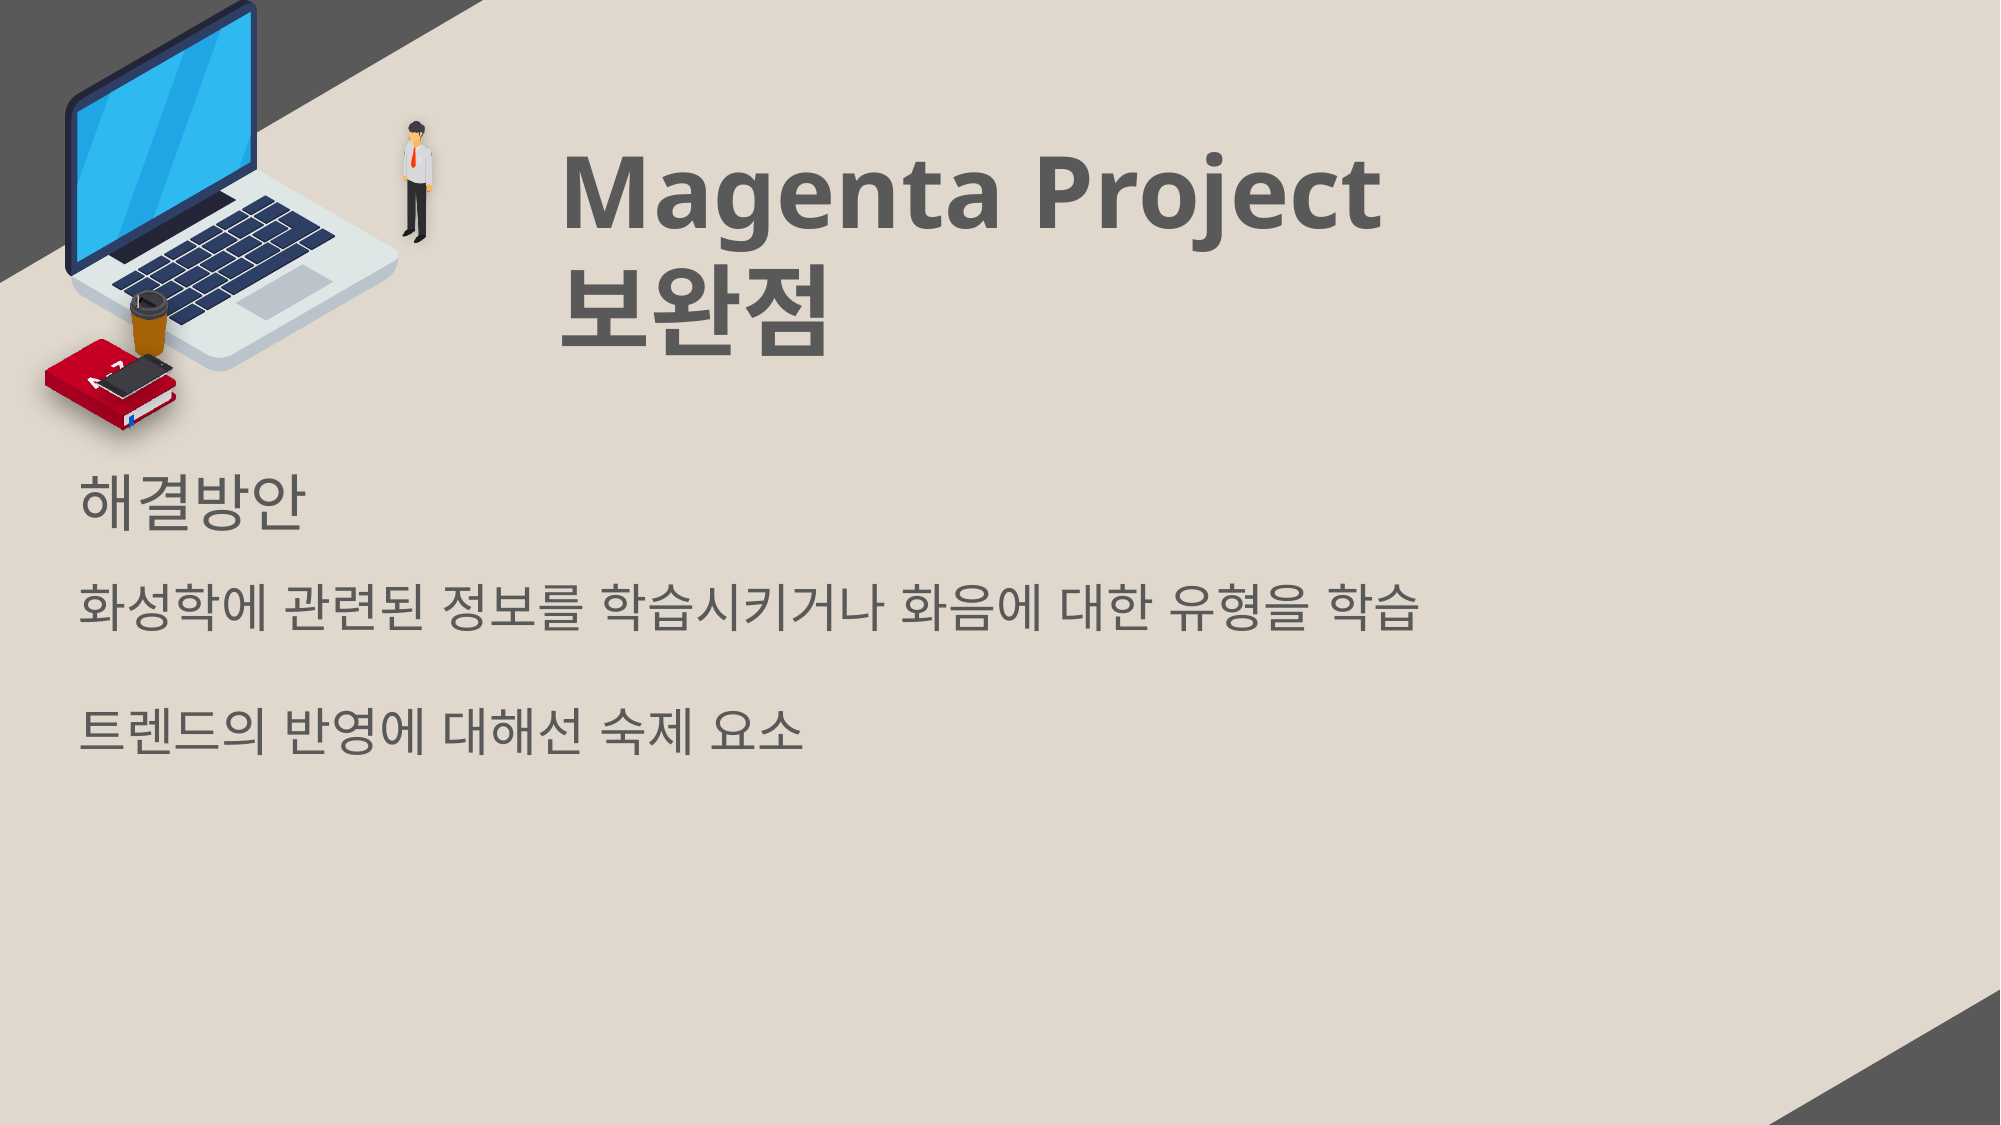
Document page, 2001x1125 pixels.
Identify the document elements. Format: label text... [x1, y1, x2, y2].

text_box Magenta Project 보완점 [544, 121, 1453, 377]
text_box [0, 0, 484, 450]
text_box [1766, 988, 2000, 1125]
text_box 해결방안 [63, 457, 973, 547]
text_box 트렌드의 반영에 대해선 숙제 요소 [63, 691, 1943, 769]
text_box 화성학에 관련된 정보를 학습시키거나 화음에 대한 유형을 학습 [63, 567, 1943, 645]
